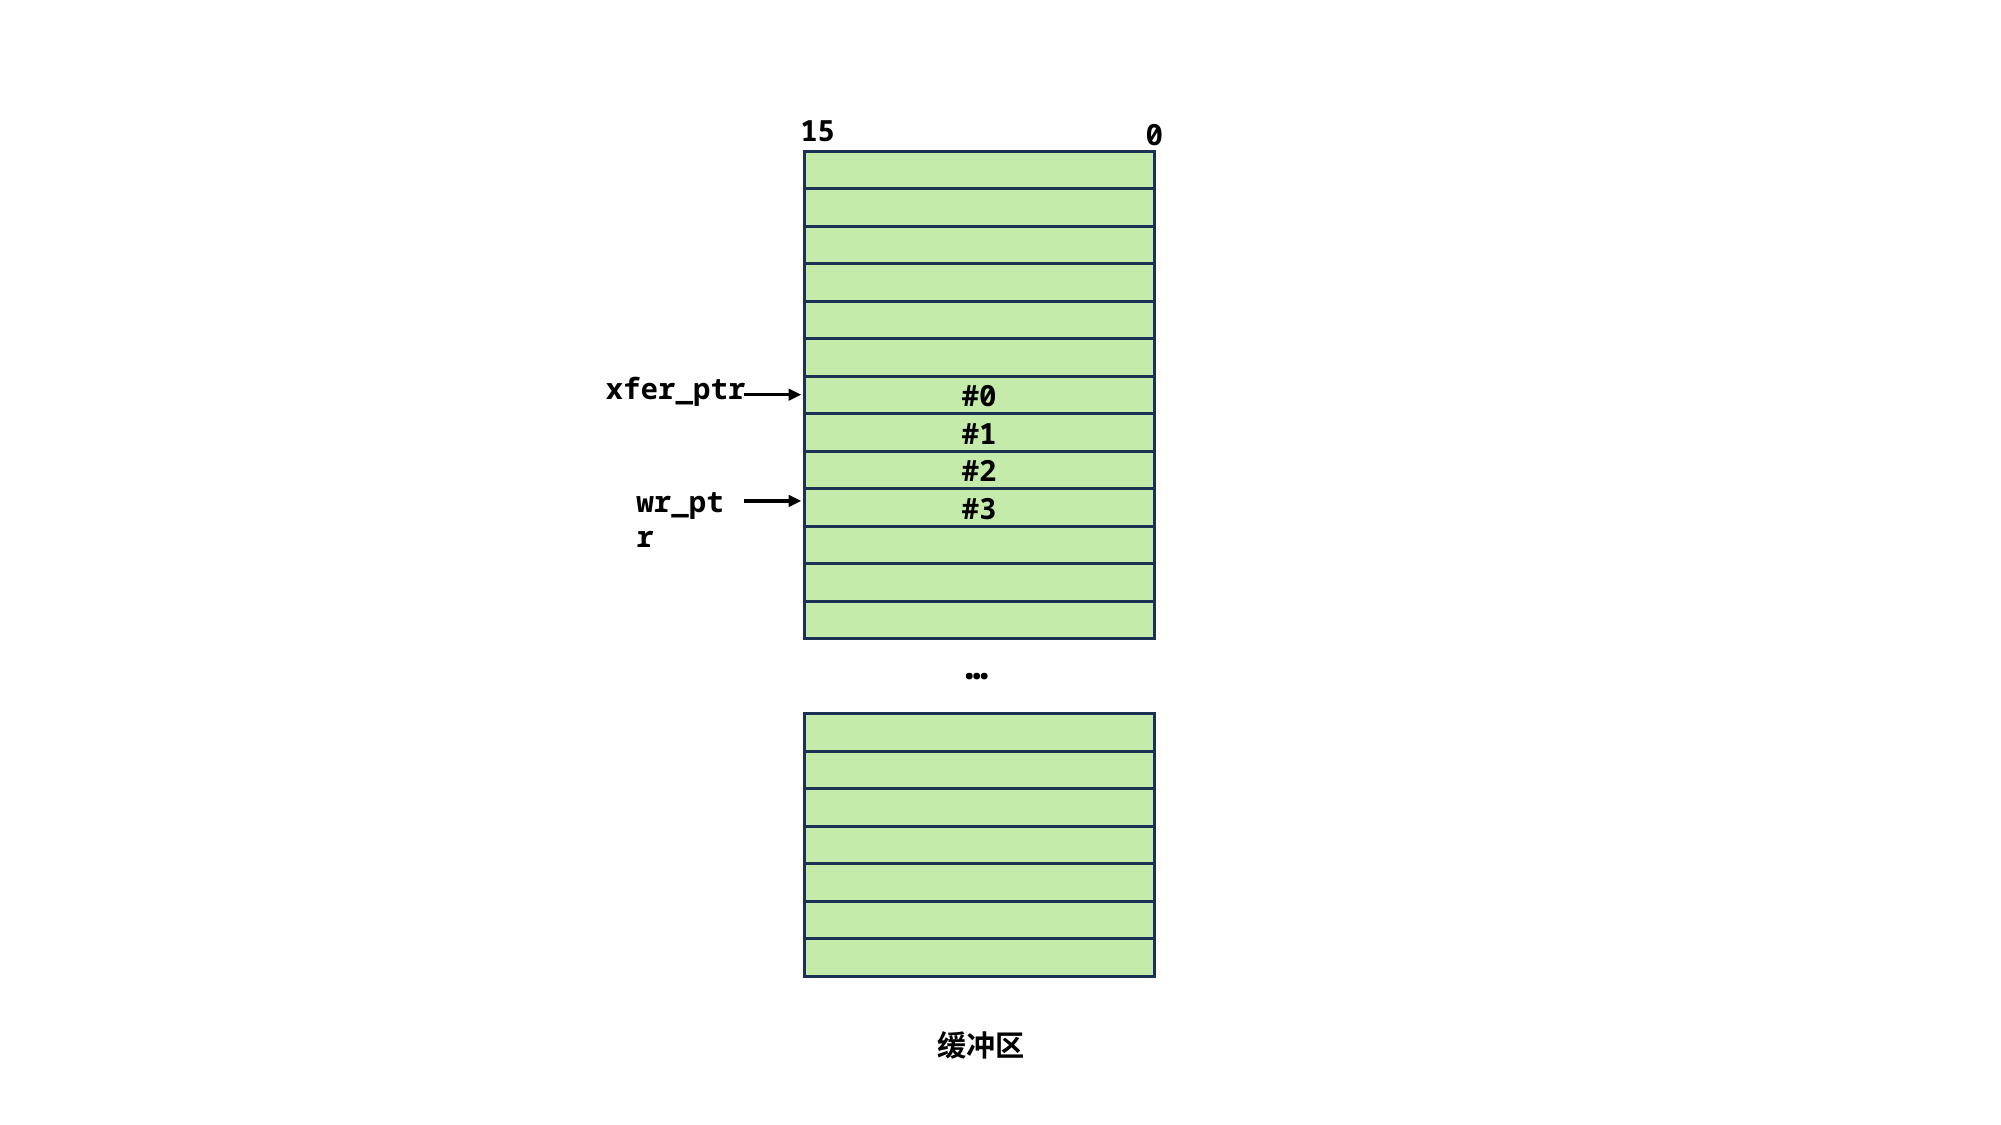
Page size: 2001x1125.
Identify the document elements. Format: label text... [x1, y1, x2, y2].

text_box [803, 788, 1155, 825]
text_box 15 [785, 104, 855, 155]
text_box [803, 563, 1155, 600]
text_box #3 [803, 488, 1155, 525]
text_box [803, 938, 1155, 977]
text_box [803, 713, 1155, 750]
text_box [803, 863, 1155, 902]
text_box wr_ptr [621, 475, 751, 561]
text_box [803, 525, 1155, 563]
text_box #2 [803, 450, 1155, 488]
text_box [803, 150, 1155, 188]
text_box 缓冲区 [922, 1019, 1142, 1070]
text_box [803, 338, 1155, 377]
text_box [803, 225, 1155, 263]
text_box #1 [803, 413, 1155, 450]
text_box [803, 600, 1155, 640]
text_box [803, 263, 1155, 300]
text_box [803, 902, 1155, 938]
text_box 0 [1130, 109, 1200, 159]
text_box [803, 300, 1155, 338]
text_box #0 [803, 377, 1155, 413]
text_box xfer_ptr [590, 363, 777, 413]
text_box [803, 188, 1155, 225]
text_box [803, 825, 1155, 863]
text_box … [950, 634, 1008, 695]
text_box [803, 750, 1155, 788]
